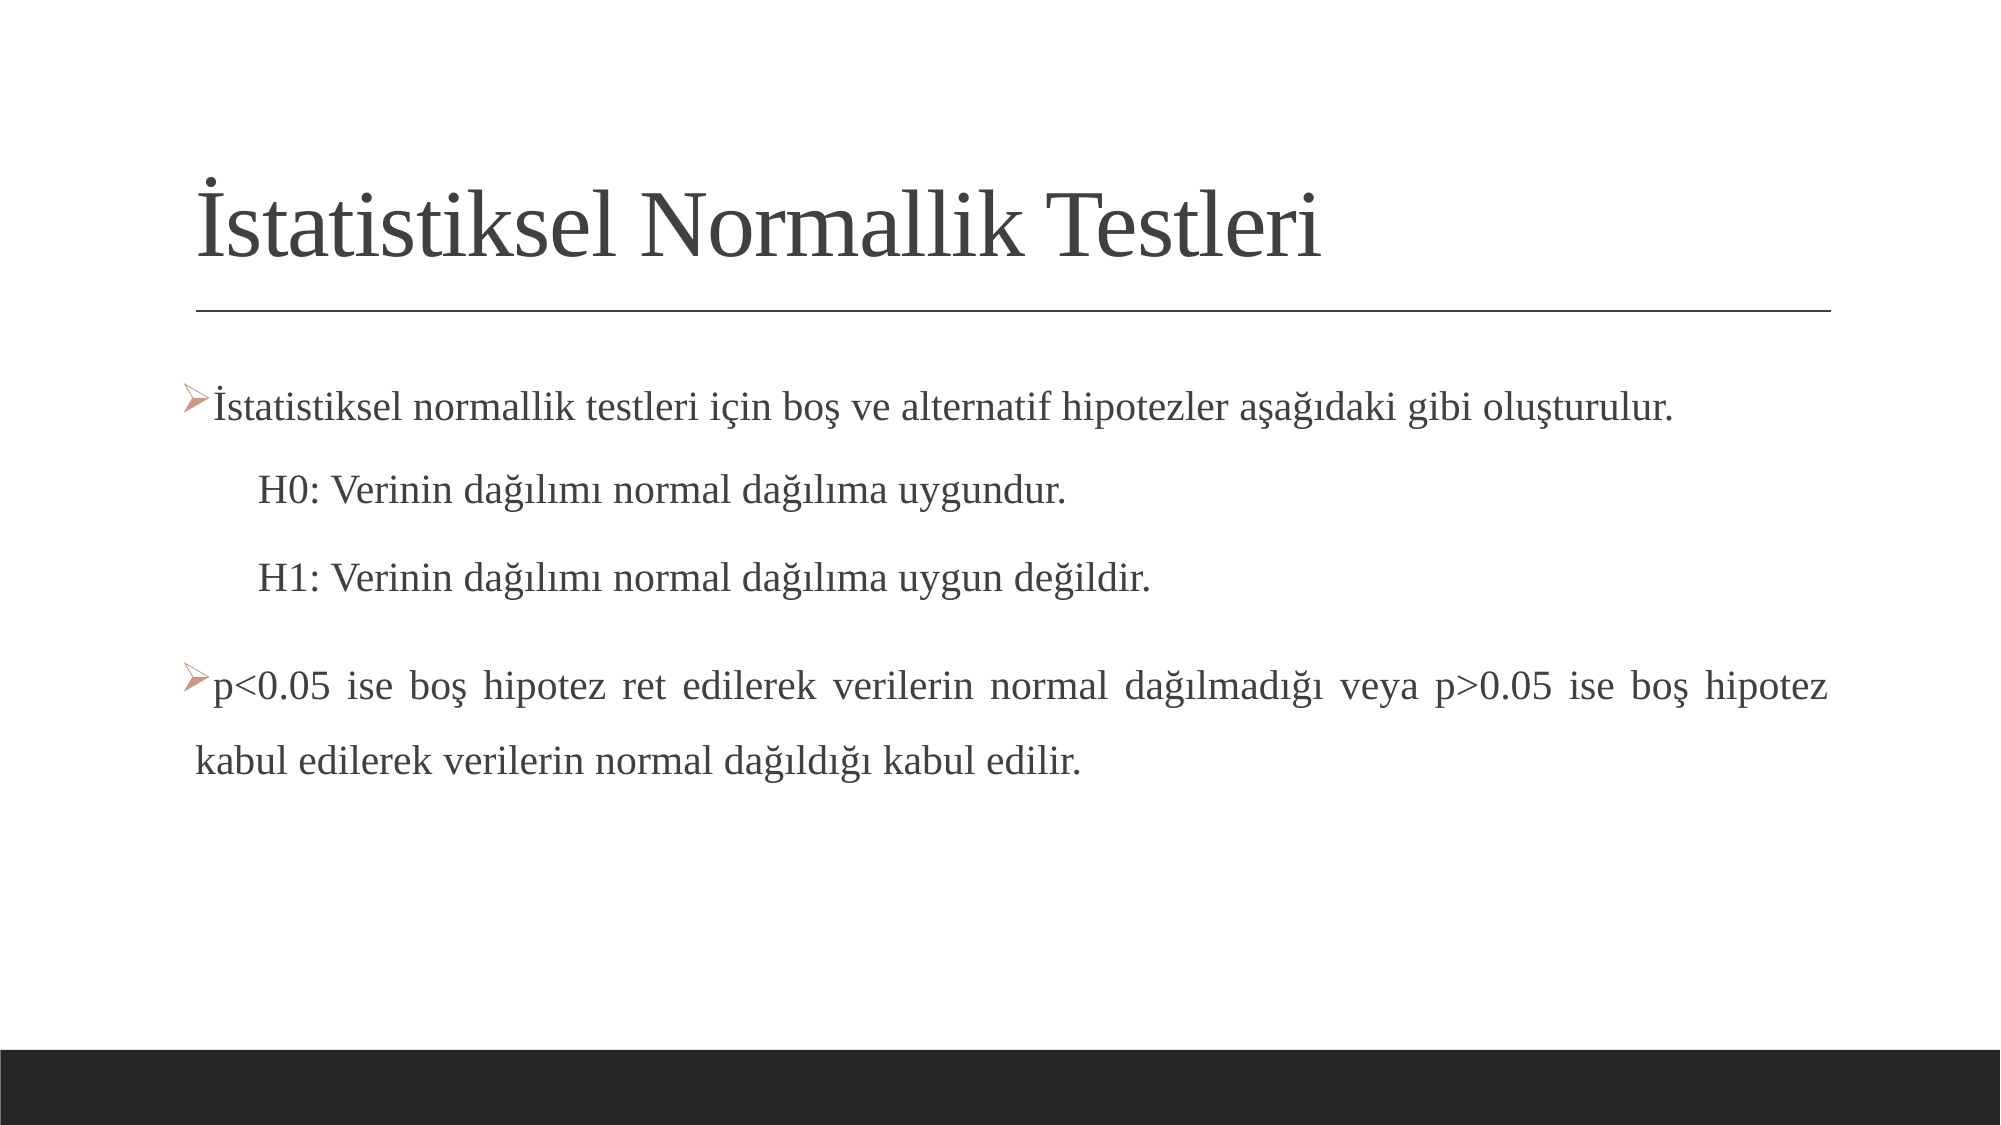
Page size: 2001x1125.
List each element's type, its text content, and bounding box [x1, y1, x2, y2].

title İstatistiksel Normallik Testleri [180, 47, 1830, 285]
list İstatistiksel normallik testleri için boş ve alternatif hipotezler aşağıdaki gibi oluşturulur. H0: Verinin dağılımı normal dağılıma uygundur. H1: Verinin dağılımı normal dağılıma uygun değildir. p<0.05 ise boş hipotez ret edilerek verilerin normal dağılmadığı veya p>0.05 ise boş hipotez kabul edilerek verilerin normal dağıldığı kabul edilir. [180, 345, 1830, 963]
